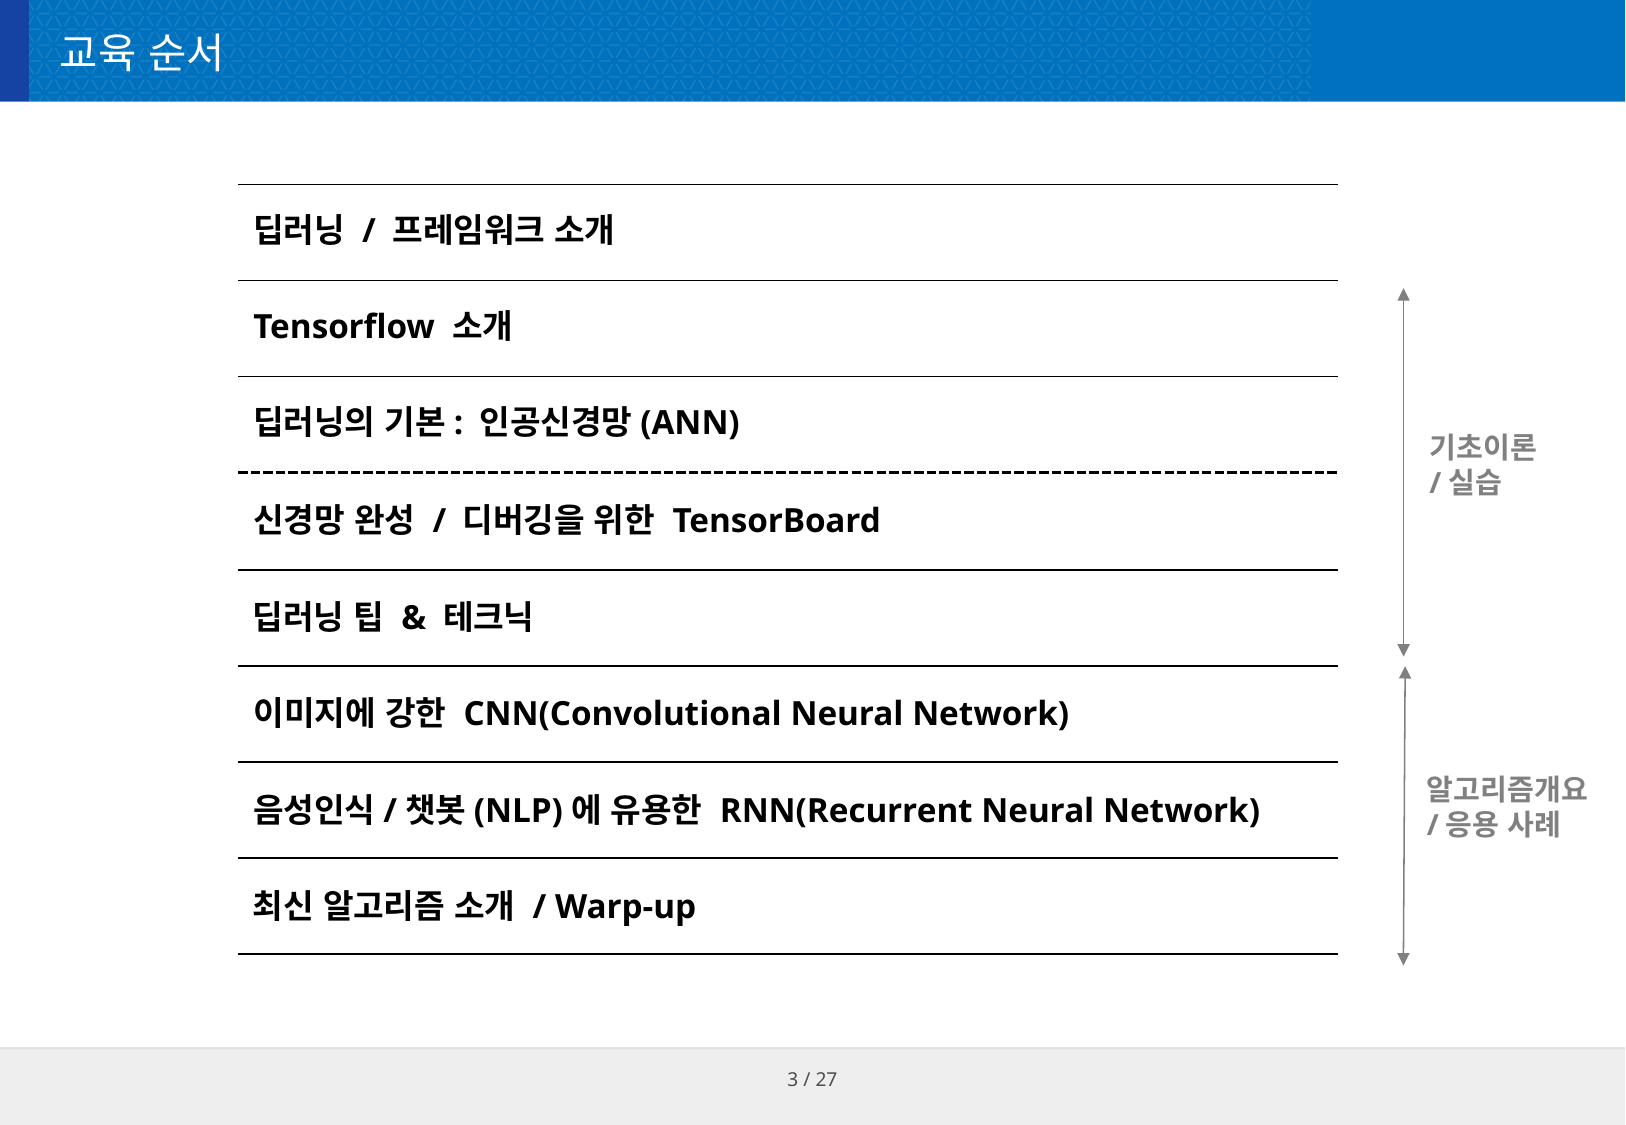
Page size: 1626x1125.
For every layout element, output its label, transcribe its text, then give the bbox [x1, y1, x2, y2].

text_box 딥러닝의 기본: 인공신경망(ANN) [238, 394, 960, 449]
text_box 신경망 완성 / 디버깅을 위한 TensorBoard [238, 492, 1110, 547]
text_box 음성인식/챗봇(NLP)에 유용한 RNN(Recurrent Neural Network) [238, 781, 1321, 836]
text_box 최신 알고리즘 소개 / Warp-up [238, 877, 1153, 933]
text_box 딥러닝 팁 & 테크닉 [238, 588, 1153, 644]
text_box Tensorflow 소개 [238, 297, 1035, 353]
text_box 기초이론 /실습 [1413, 421, 1553, 507]
text_box 알고리즘개요 /응용 사례 [1411, 763, 1605, 850]
text_box 이미지에 강한 CNN(Convolutional Neural Network) [239, 684, 1154, 740]
title 교육 순서 [44, 19, 943, 81]
picture [0, 0, 1626, 1125]
text_box 딥러닝 / 프레임워크 소개 [238, 201, 960, 257]
